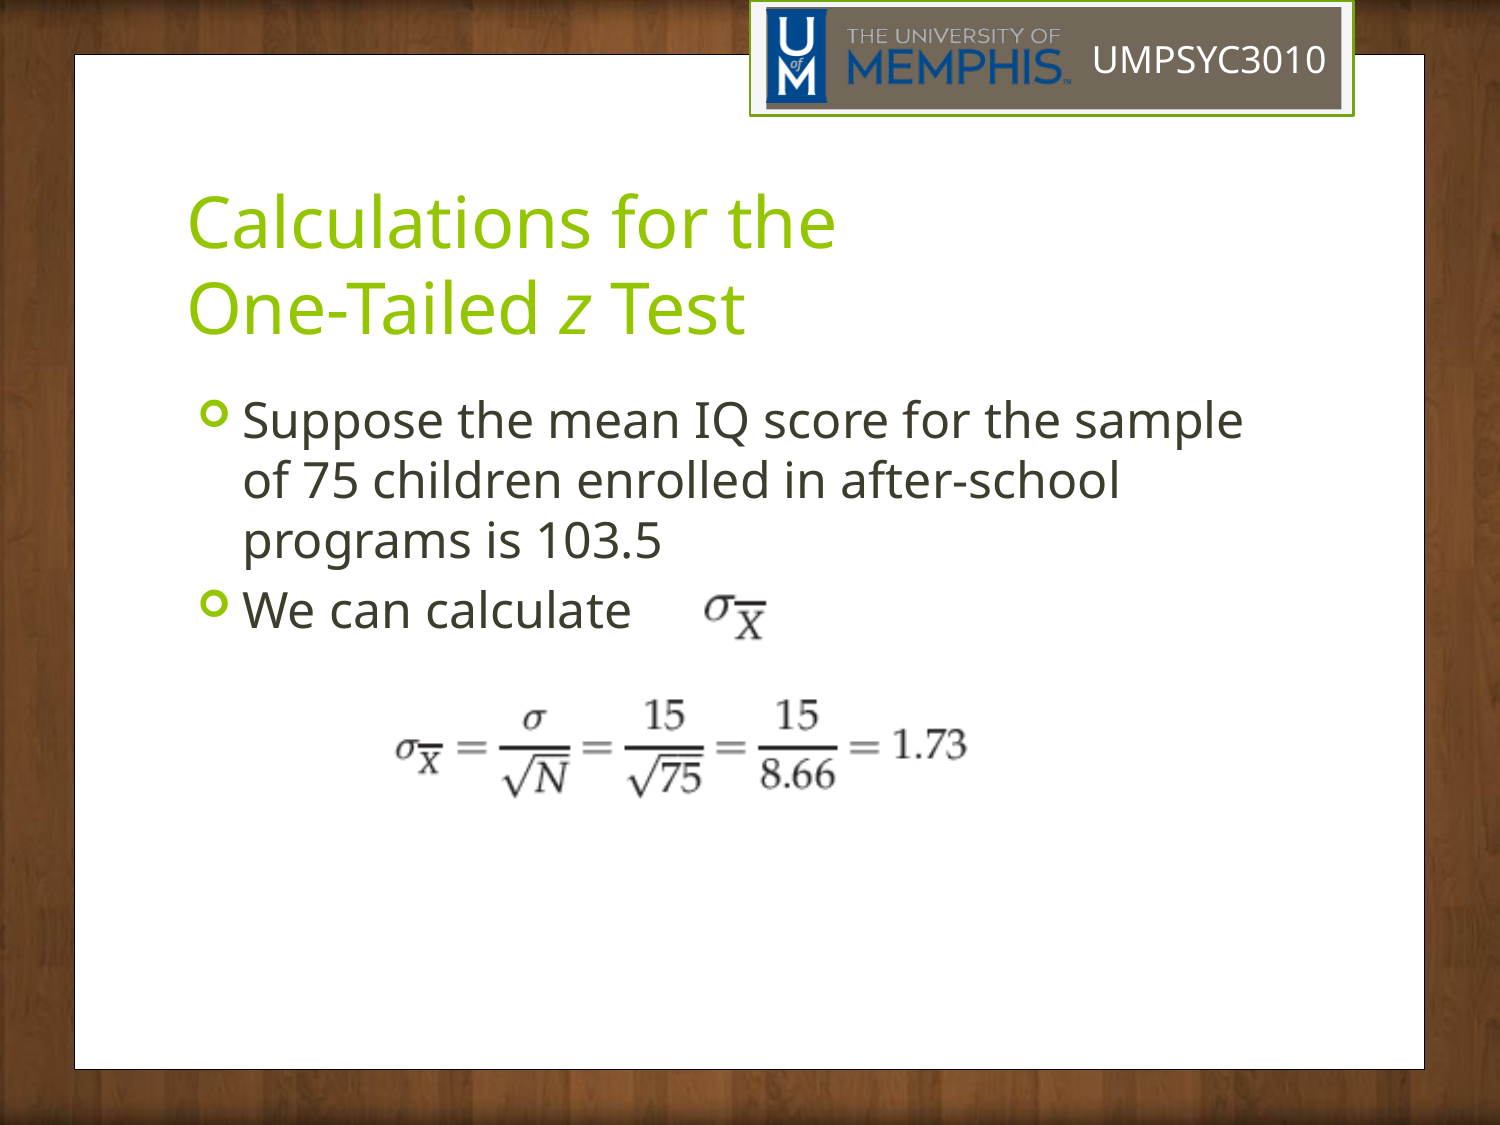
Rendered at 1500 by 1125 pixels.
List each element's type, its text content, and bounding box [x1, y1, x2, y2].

picture [387, 695, 978, 805]
list Suppose the mean IQ score for the sample of 75 children enrolled in after-school programs is 103.5 We can calculate : [171, 381, 1283, 957]
title Calculations for the One-Tailed z Test [171, 168, 1324, 357]
picture [766, 9, 1071, 103]
picture [0, 0, 1500, 1125]
picture [699, 587, 774, 653]
